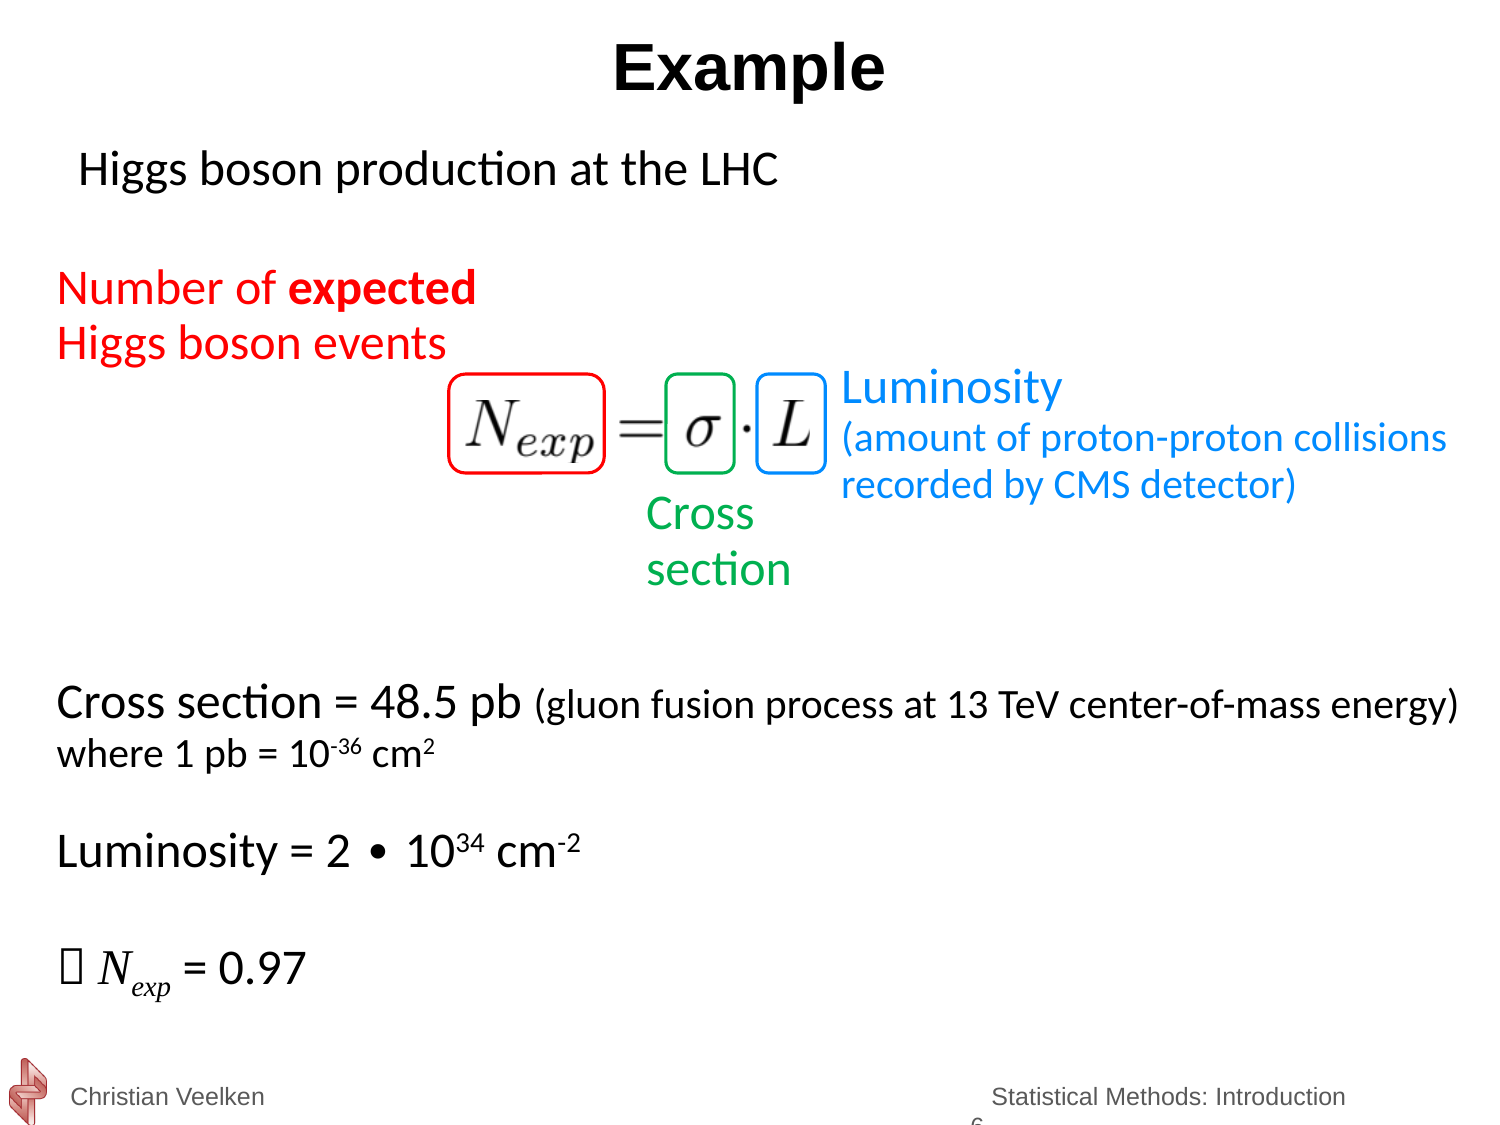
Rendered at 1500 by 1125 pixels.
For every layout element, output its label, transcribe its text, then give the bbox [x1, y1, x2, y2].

text_box [755, 372, 827, 475]
picture [0, 1040, 79, 1125]
text_box [447, 373, 606, 475]
text_box [665, 463, 736, 475]
picture [465, 399, 810, 463]
text_box Cross section = 48.5 pb (gluon fusion process at 13 TeV center-of-mass energy) where 1 pb = 10-36 cm2 Luminosity = 2 ∙ 1034 cm-2  Nexp = 0.97 [56, 674, 1487, 998]
text_box Example [56, 31, 1442, 106]
text_box Christian Veelken Statistical Methods: Introduction 6 [79, 1073, 1500, 1125]
text_box Luminosity (amount of proton-proton collisions recorded by CMS detector) [841, 358, 1487, 508]
text_box Cross section [646, 484, 864, 597]
text_box [664, 372, 736, 399]
text_box Higgs boson production at the LHC [78, 140, 1210, 197]
text_box Number of expected Higgs boson events [56, 259, 558, 372]
